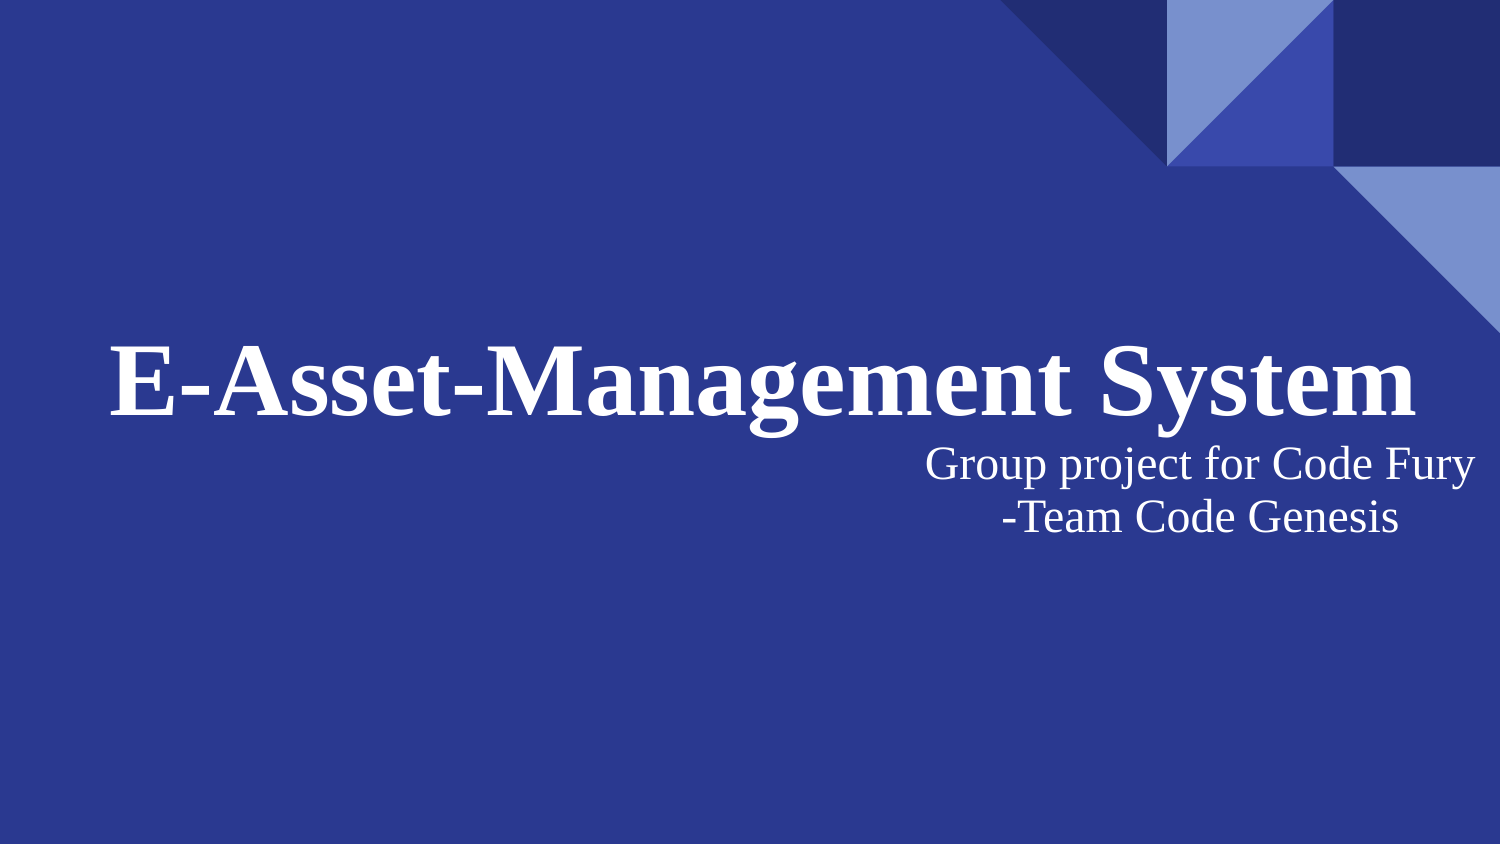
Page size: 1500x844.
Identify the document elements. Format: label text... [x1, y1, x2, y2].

subtitle Group project for Code Fury -Team Code Genesis [526, 421, 1500, 650]
title E-Asset-Management System [94, 290, 1474, 529]
